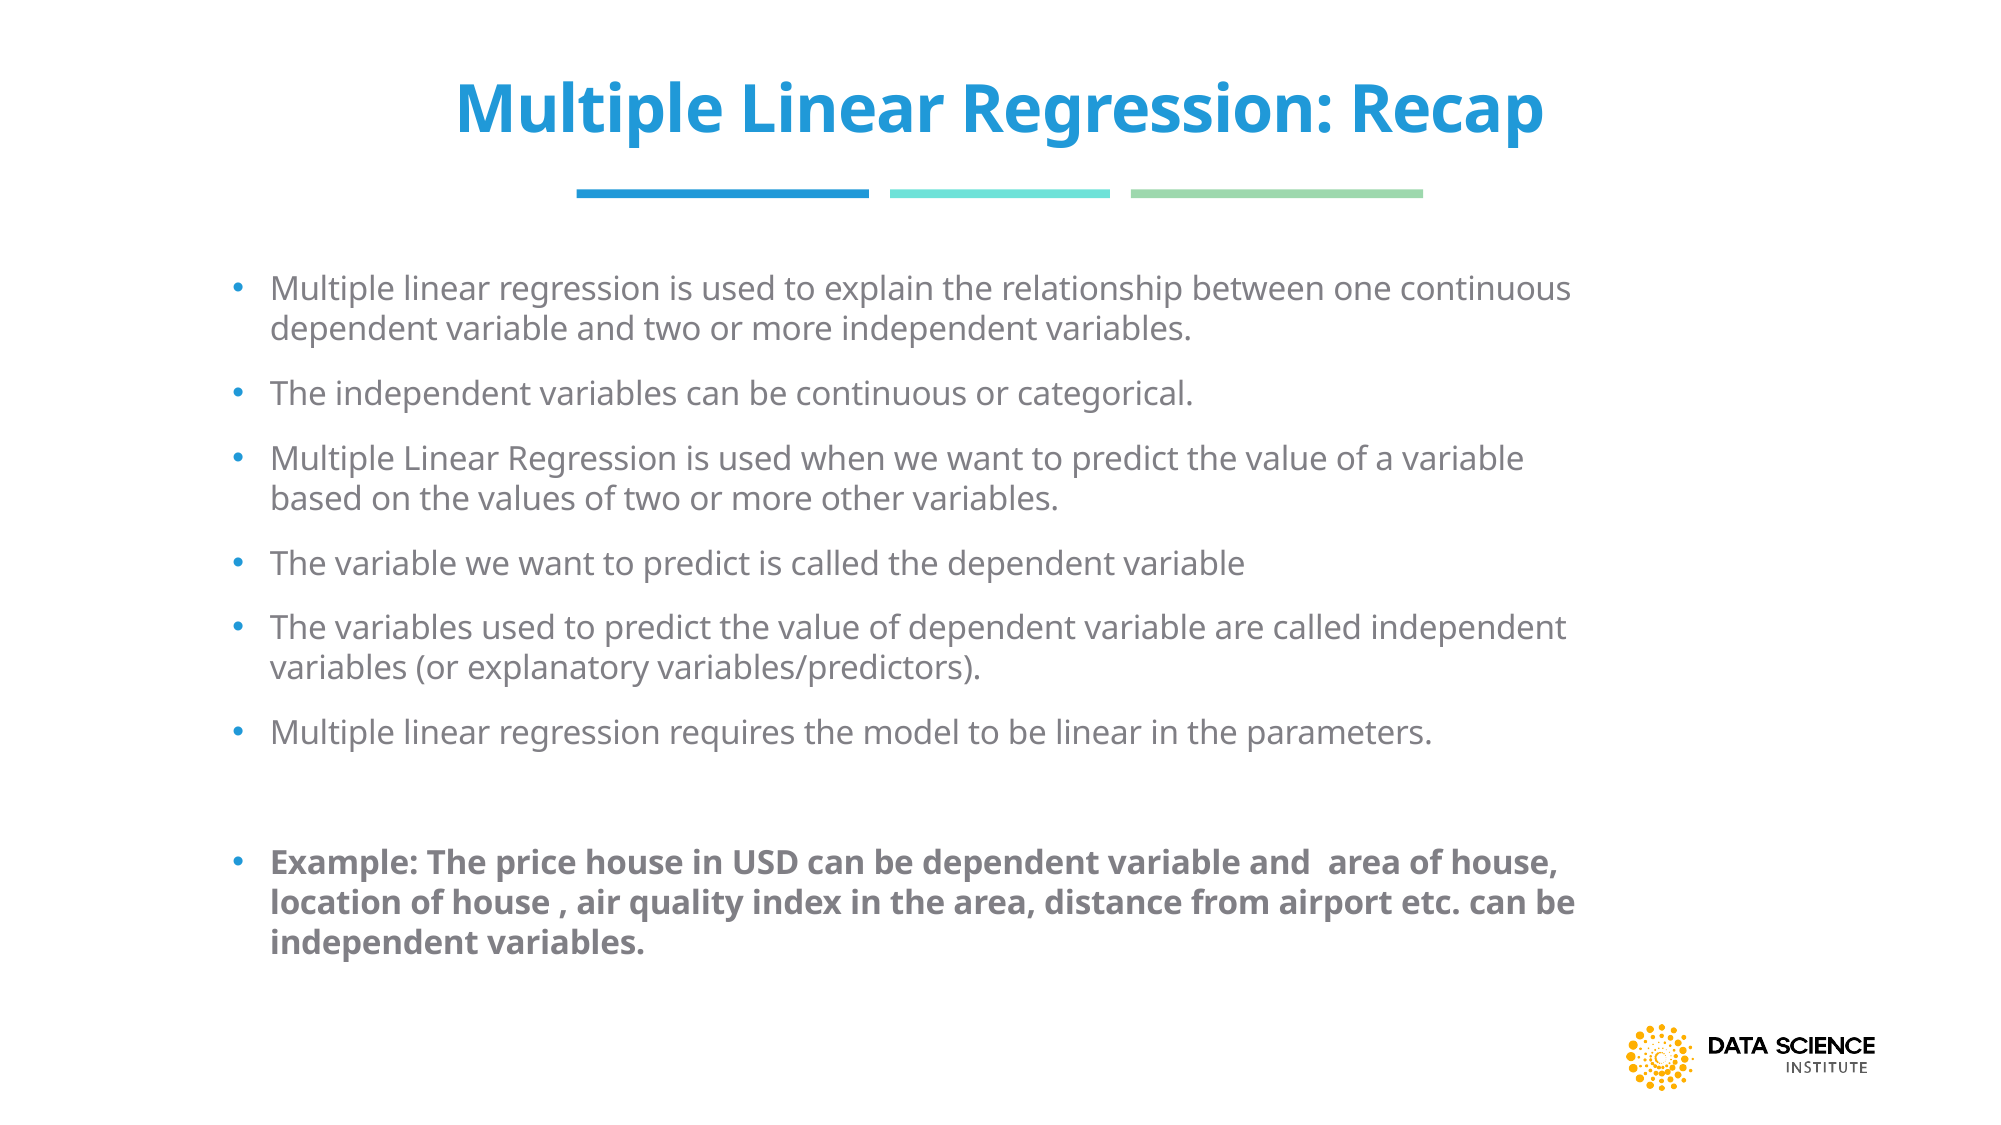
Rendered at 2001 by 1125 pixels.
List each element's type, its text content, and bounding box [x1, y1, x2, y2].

picture [1804, 1061, 1811, 1073]
title Multiple Linear Regression: Recap [324, 44, 1675, 178]
picture [1626, 1024, 1694, 1091]
picture [1860, 1062, 1867, 1073]
list Multiple linear regression is used to explain the relationship between one continuous dependent variable and two or more independent variables. The independent variables can be continuous or categorical. Multiple Linear Regression is used when we want to predict the value of a variable based on the values of two or more other variables. The variable we want to predict is called the dependent variable The variables used to predict the value of dependent variable are called independent variables (or explanatory variables/predictors). Multiple linear regression requires the model to be linear in the parameters. Example: The price house in USD can be dependent variable and area of house, location of house , air quality index in the area, distance from airport etc. can be independent variables. [232, 267, 1583, 1010]
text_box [576, 189, 1424, 199]
picture [1845, 1037, 1862, 1054]
picture [1776, 1037, 1808, 1054]
picture [1839, 1062, 1847, 1073]
picture [1792, 1062, 1801, 1073]
picture [1828, 1037, 1844, 1054]
